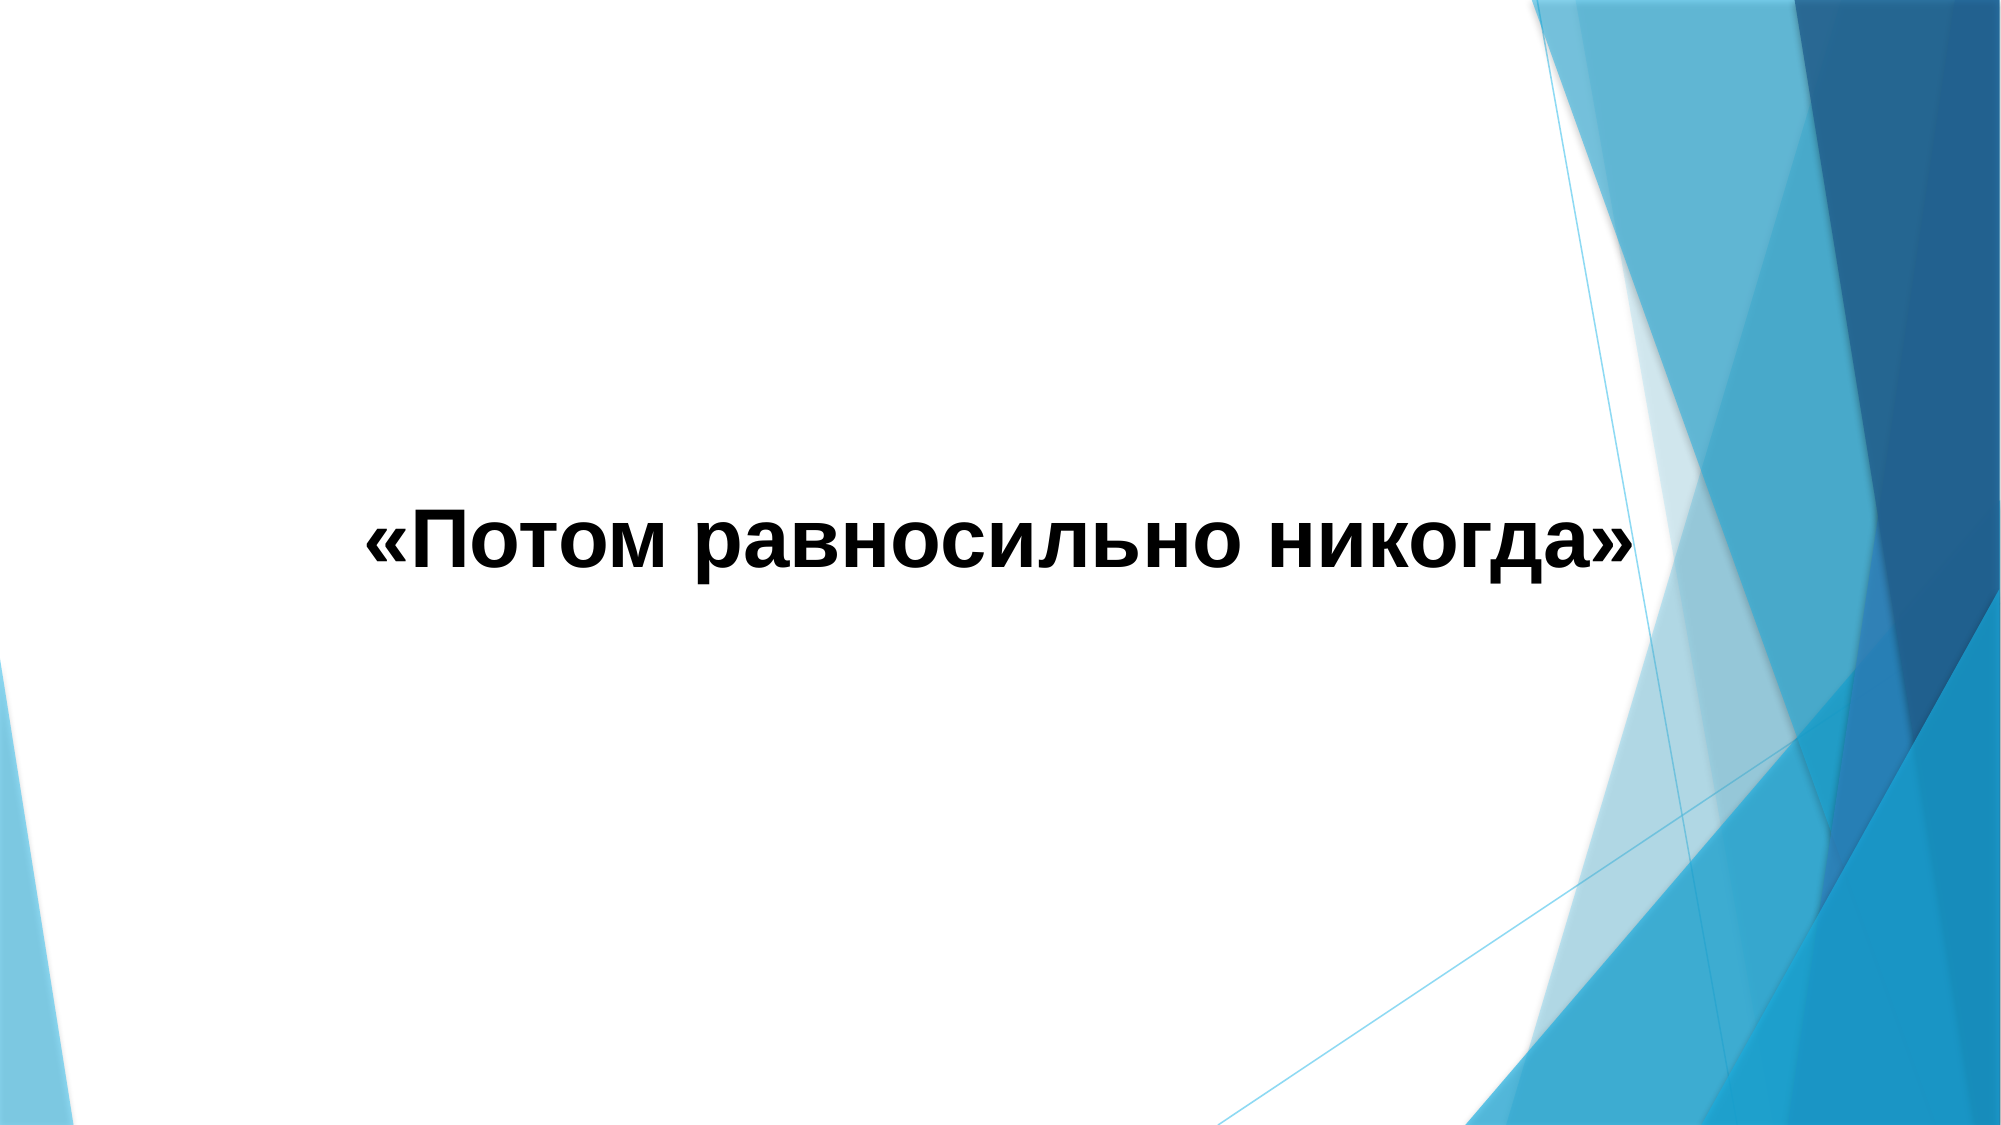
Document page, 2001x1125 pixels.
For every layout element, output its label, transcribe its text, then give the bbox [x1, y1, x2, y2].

text_box «Потом равносильно никогда» [332, 476, 1668, 592]
